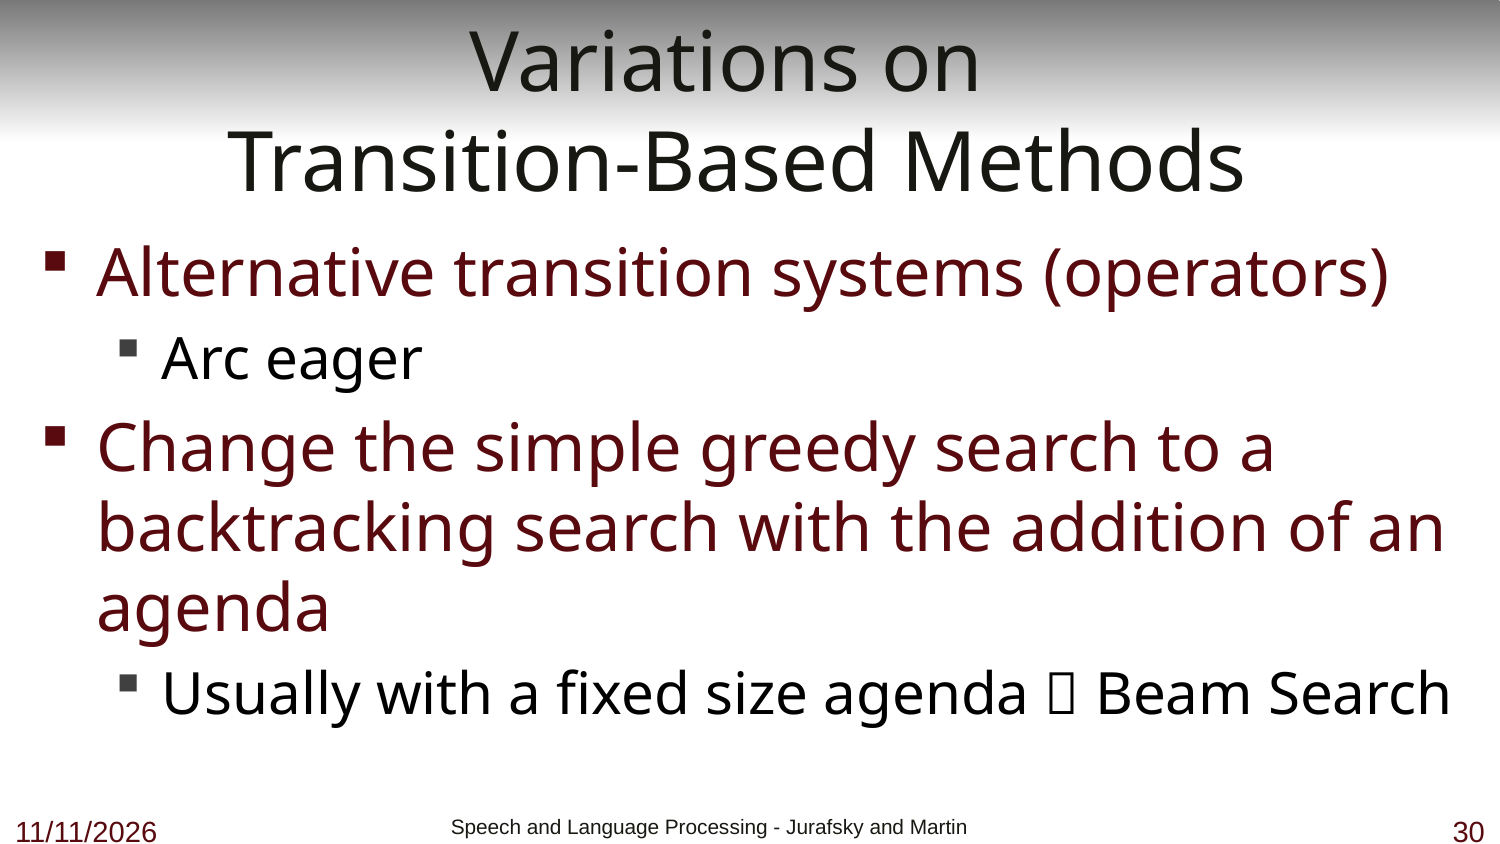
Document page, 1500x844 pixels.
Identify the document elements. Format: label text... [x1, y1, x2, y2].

title Variations on Transition-Based Methods [6, 21, 1469, 194]
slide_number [0, 806, 199, 844]
list Alternative transition systems (operators) Arc eager Change the simple greedy search to a backtracking search with the addition of an agenda Usually with a fixed size agenda  Beam Search [24, 221, 1469, 797]
slide_number 30 [1424, 806, 1500, 844]
footer Speech and Language Processing - Jurafsky and Martin [199, 806, 1424, 844]
